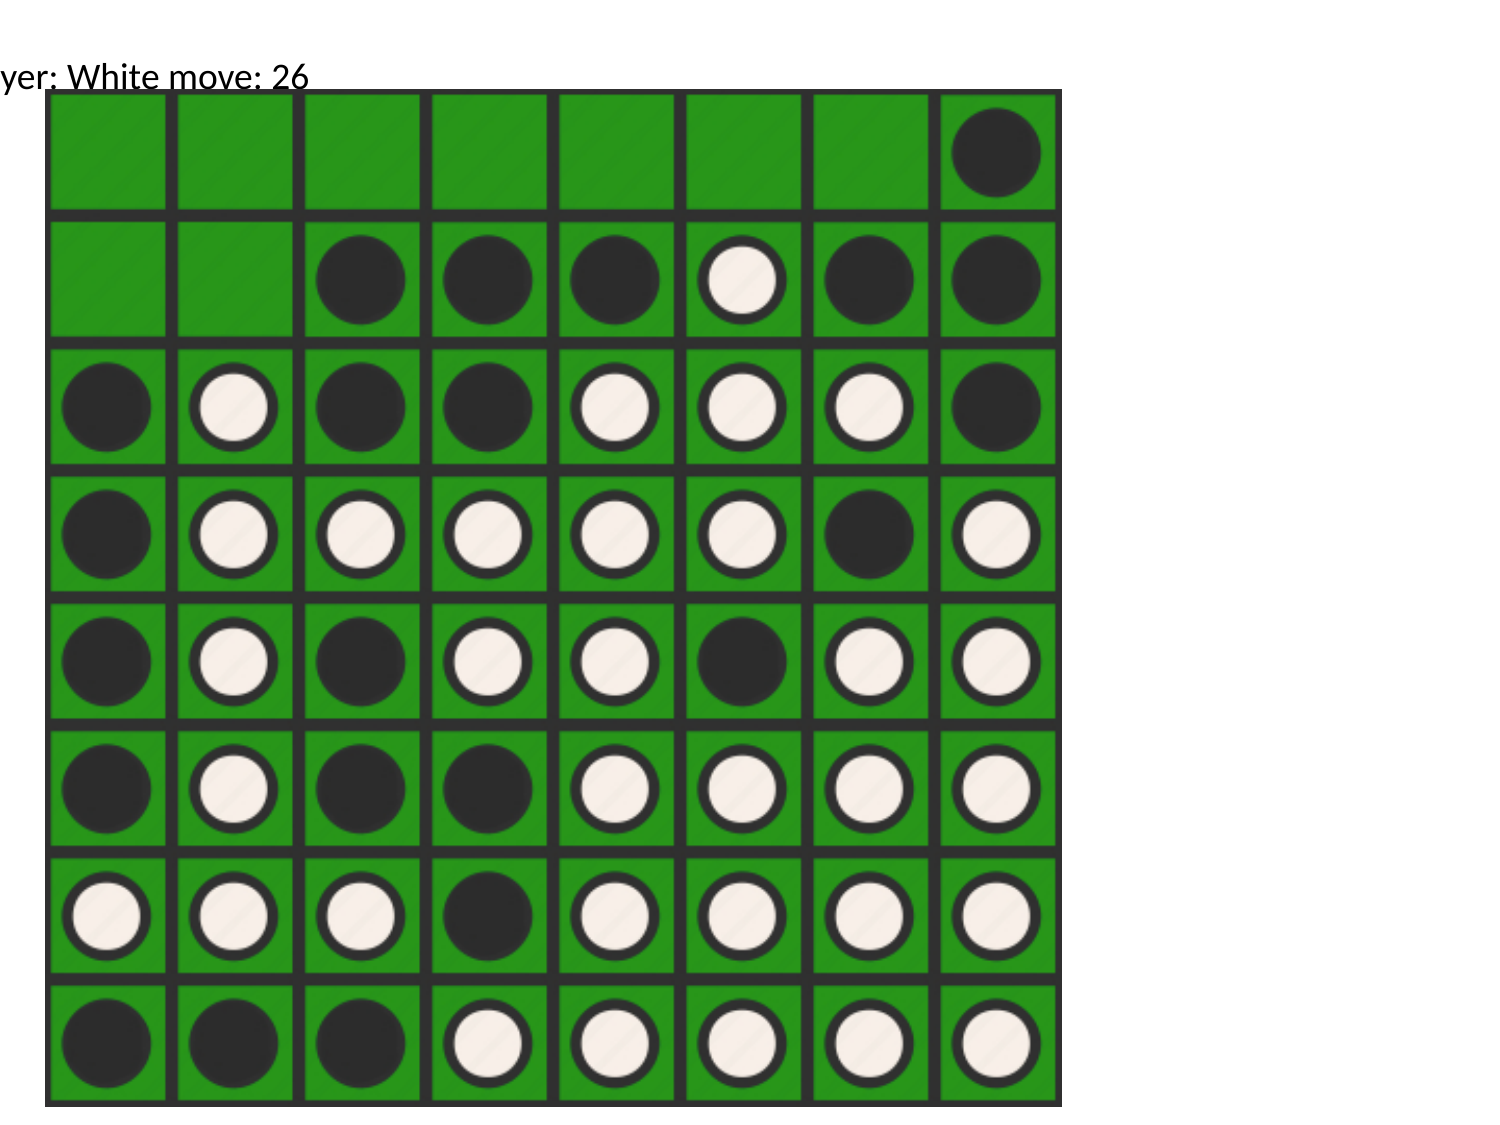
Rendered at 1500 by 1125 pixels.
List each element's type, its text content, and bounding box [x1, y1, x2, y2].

picture [44, 89, 1062, 1107]
text_box turn: 52 player: White move: 26 [0, 44, 325, 105]
